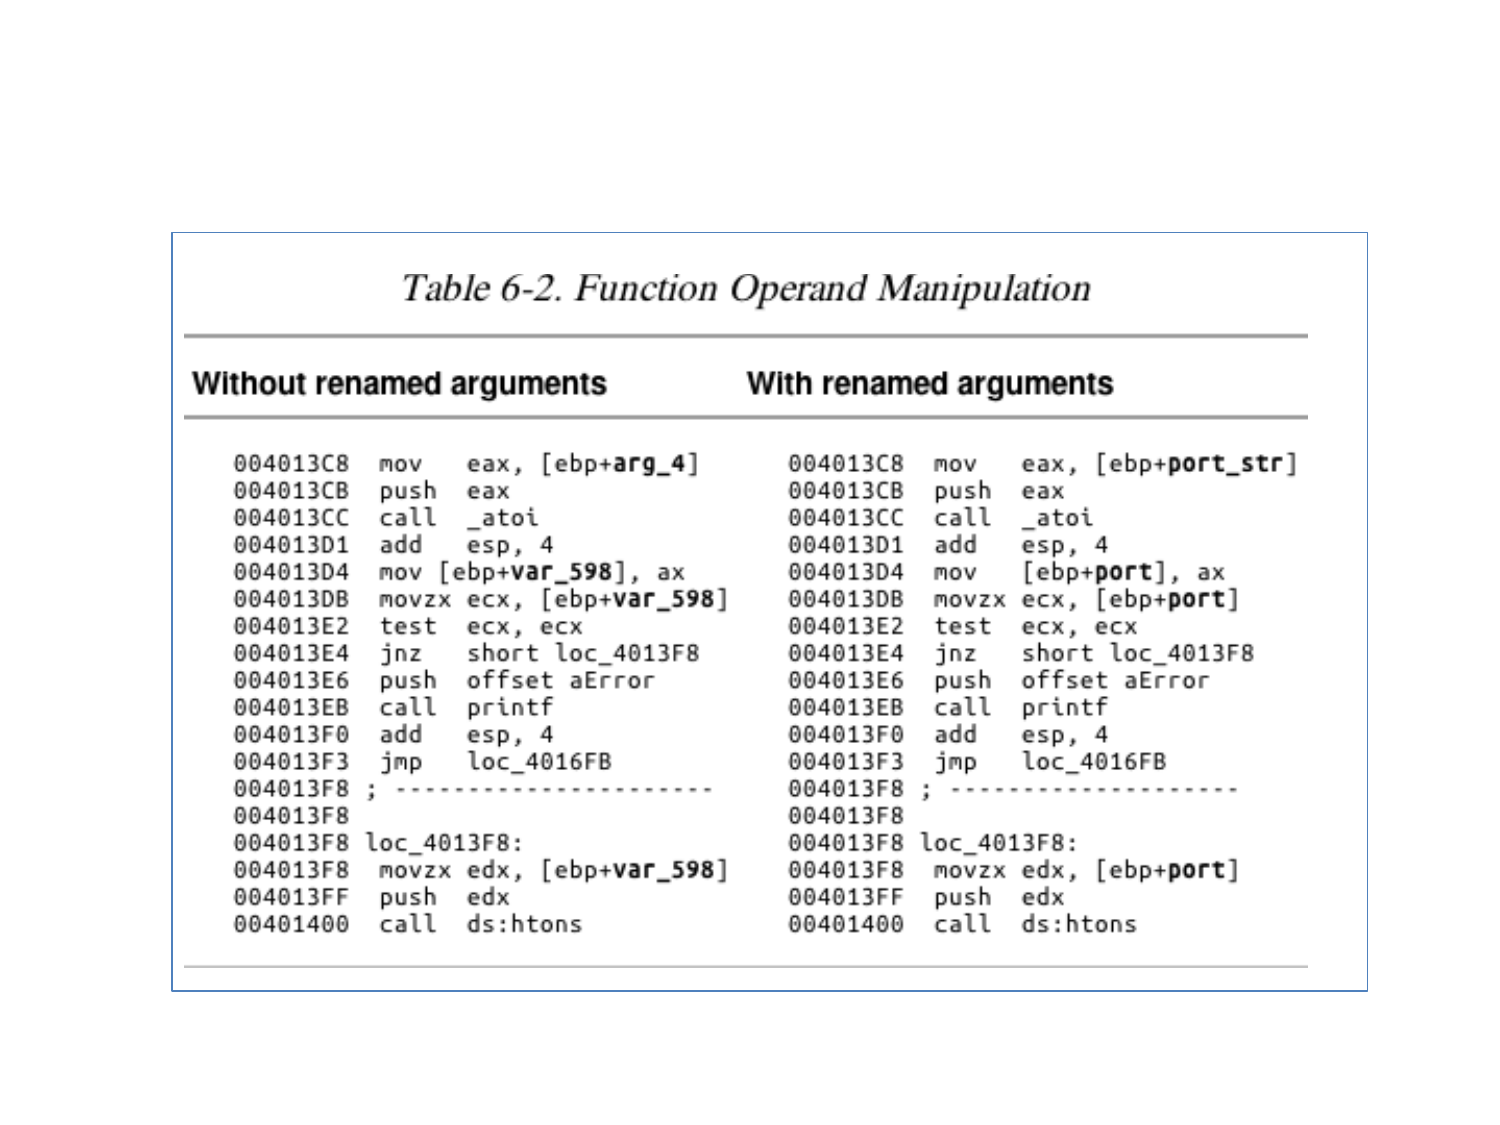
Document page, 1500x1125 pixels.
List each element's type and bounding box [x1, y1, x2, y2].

text_box [170, 231, 1369, 992]
